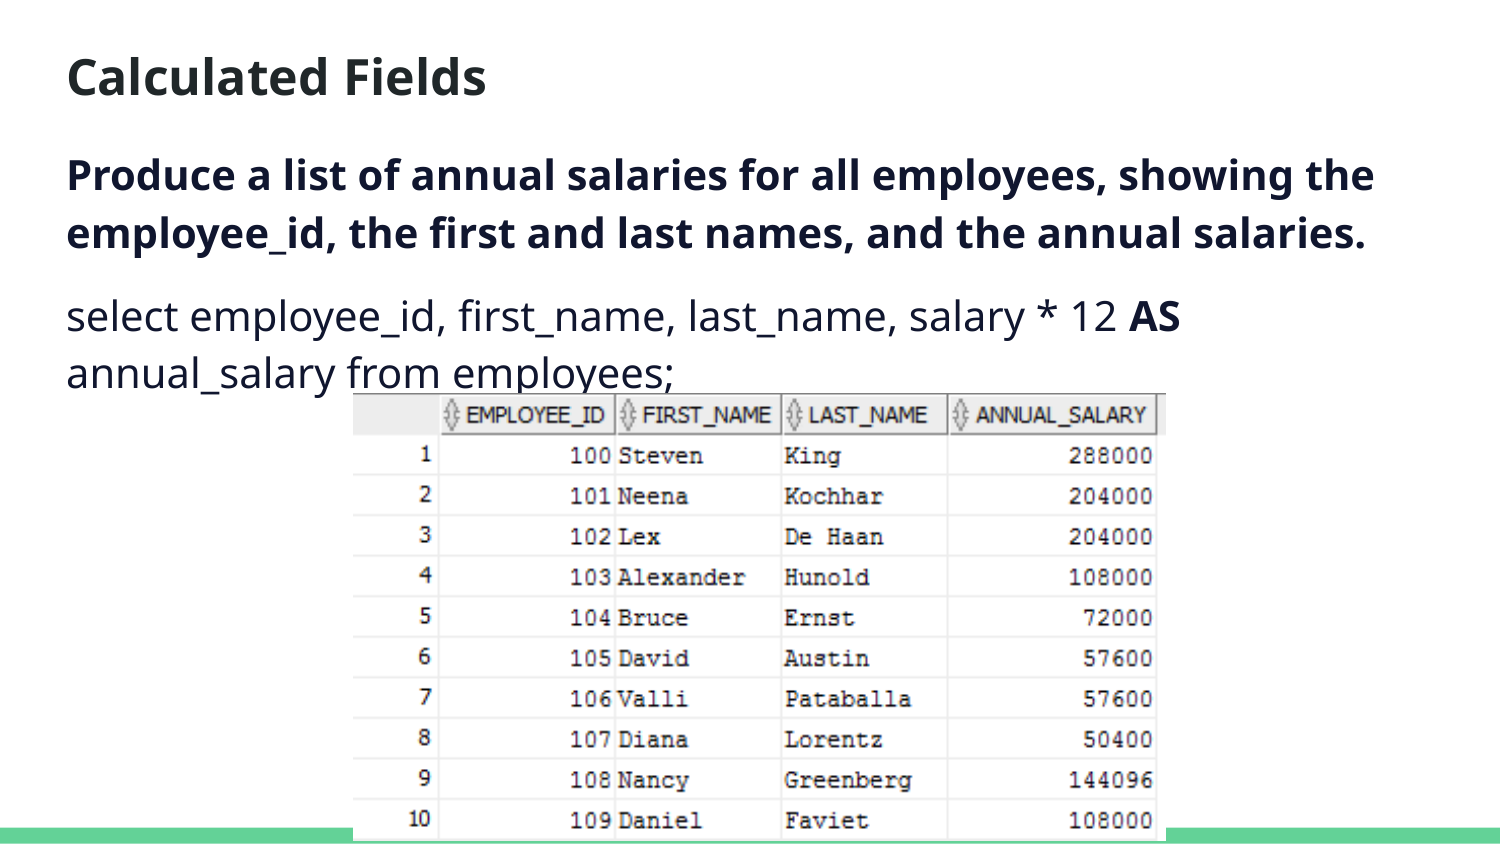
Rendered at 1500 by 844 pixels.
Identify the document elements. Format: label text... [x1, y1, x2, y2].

list Produce a list of annual salaries for all employees, showing the employee_id, the first and last names, and the annual salaries. select employee_id, first_name, last_name, salary * 12 AS annual_salary from employees; [51, 126, 1449, 687]
picture [352, 392, 1166, 842]
title Calculated Fields [51, 30, 1449, 125]
